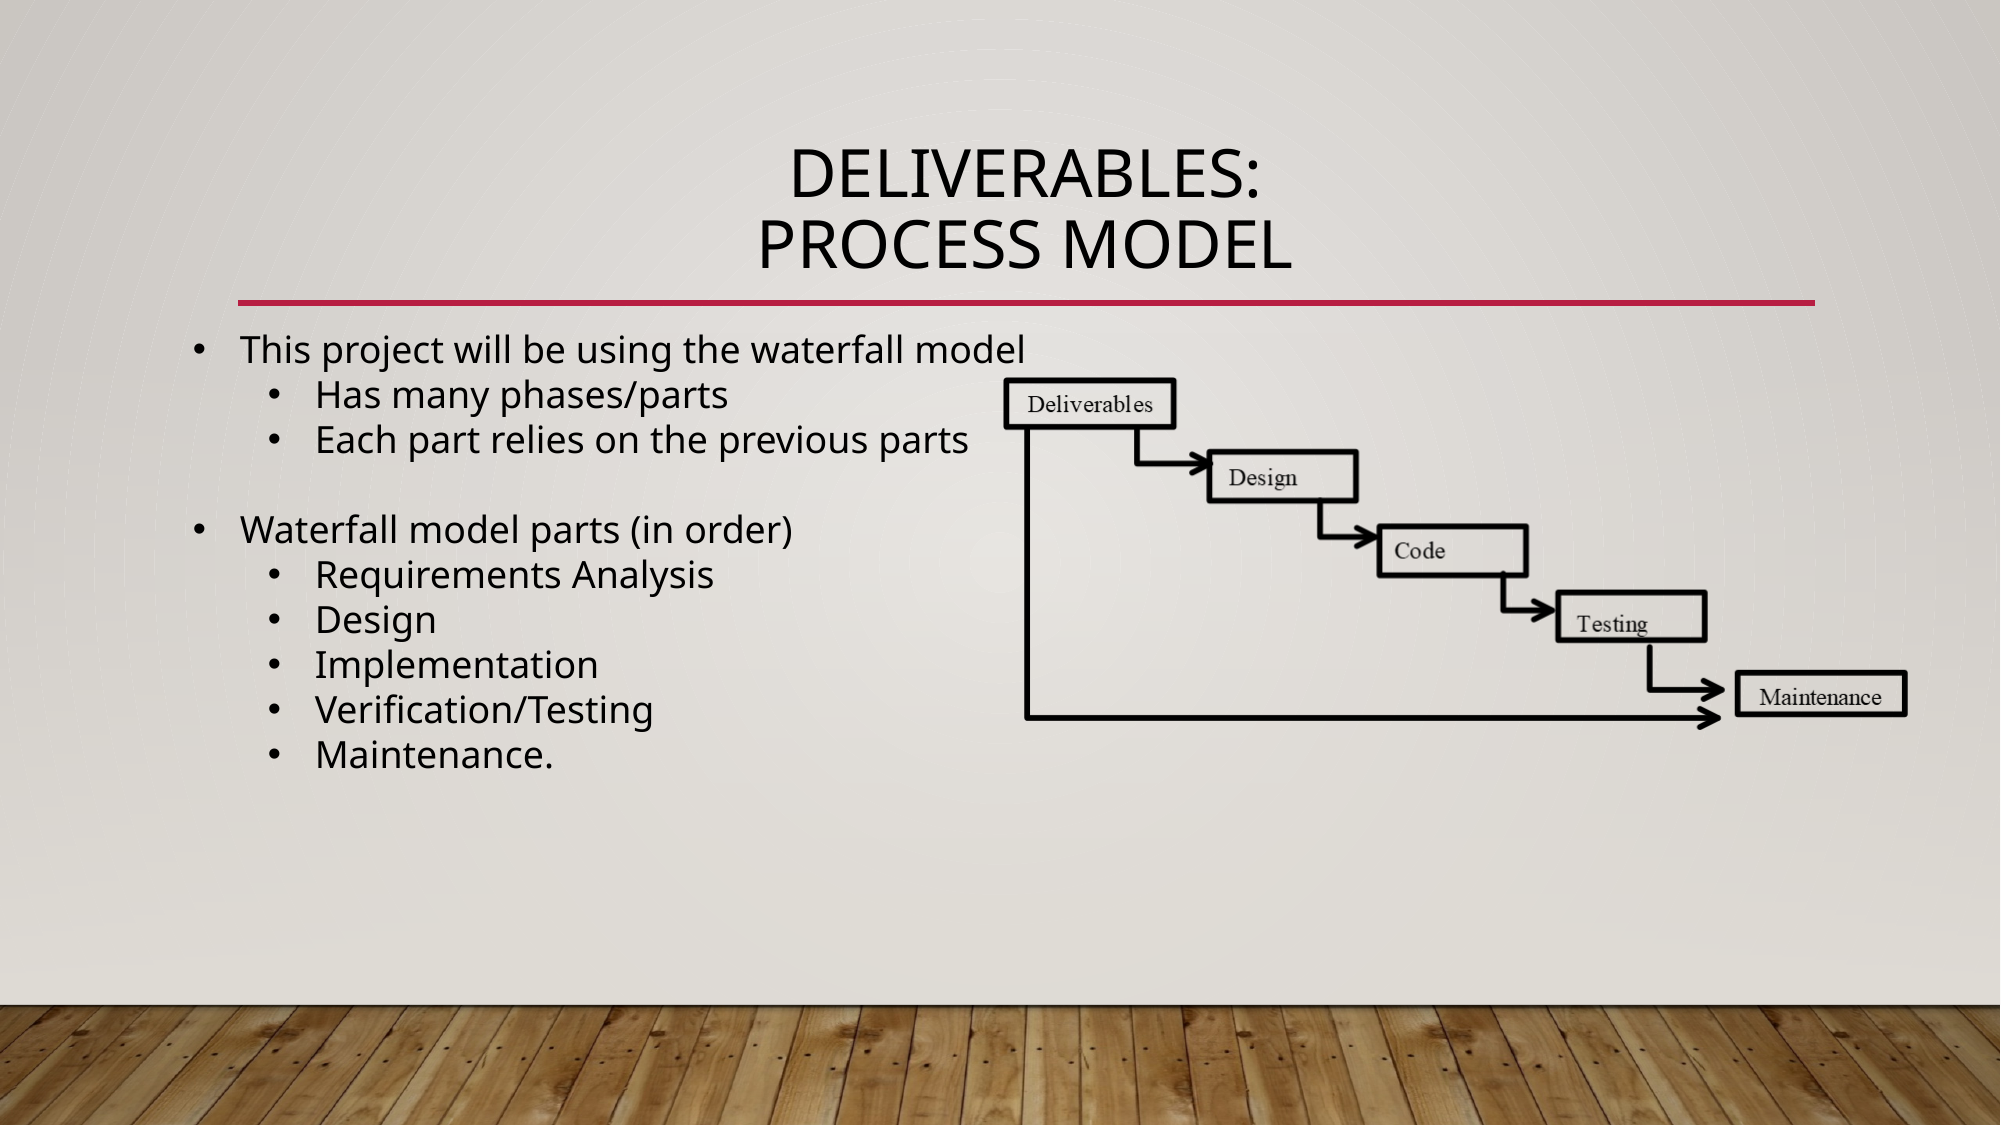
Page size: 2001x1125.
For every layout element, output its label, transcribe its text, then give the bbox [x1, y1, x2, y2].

picture [0, 1005, 2000, 1125]
picture [995, 370, 1972, 737]
text_box This project will be using the waterfall model Has many phases/parts Each part relies on the previous parts Waterfall model parts (in order) Requirements Analysis Design Implementation Verification/Testing Maintenance. [178, 318, 1814, 784]
title Deliverables: Process model [238, 131, 1814, 305]
